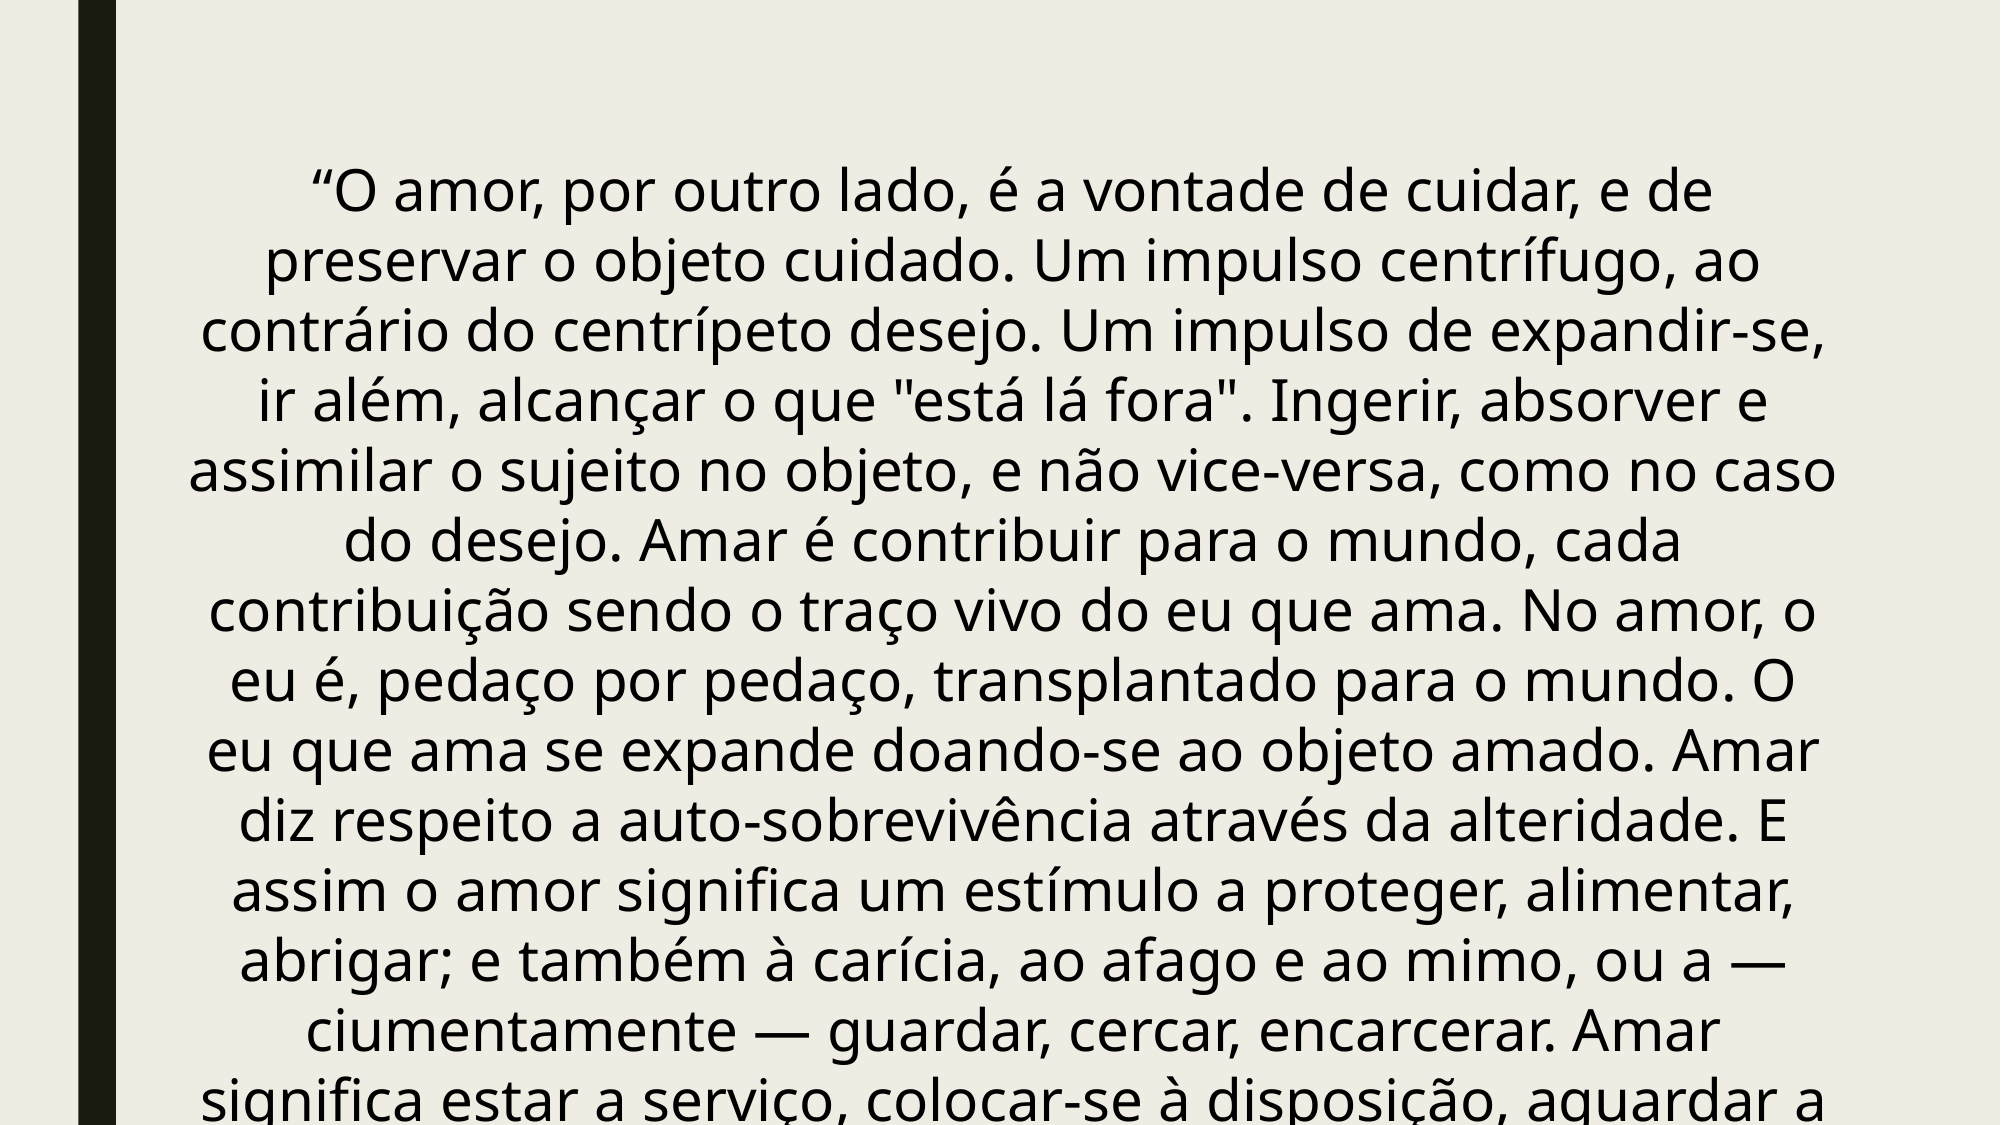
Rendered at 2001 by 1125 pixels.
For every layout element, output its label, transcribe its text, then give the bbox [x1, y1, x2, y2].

text_box “O amor, por outro lado, é a vontade de cuidar, e de preservar o objeto cuidado. Um impulso centrífugo, ao contrário do centrípeto desejo. Um impulso de expandir-se, ir além, alcançar o que "está lá fora". Ingerir, absorver e assimilar o sujeito no objeto, e não vice-versa, como no caso do desejo. Amar é contribuir para o mundo, cada contribuição sendo o traço vivo do eu que ama. No amor, o eu é, pedaço por pedaço, transplantado para o mundo. O eu que ama se expande doando-se ao objeto amado. Amar diz respeito a auto-sobrevivência através da alteridade. E assim o amor significa um estímulo a proteger, alimentar, abrigar; e também à carícia, ao afago e ao mimo, ou a — ciumentamente — guardar, cercar, encarcerar. Amar significa estar a serviço, colocar-se à disposição, aguardar a ordem. Mas também pode significar expropriar e assumir a responsabilidade. Domínio mediante renúncia, sacrifício resultando em exaltação. O amor é irmão xifópago da sede de poder —nenhum dos dois sobreviveria à separação”. [172, 145, 1855, 1125]
